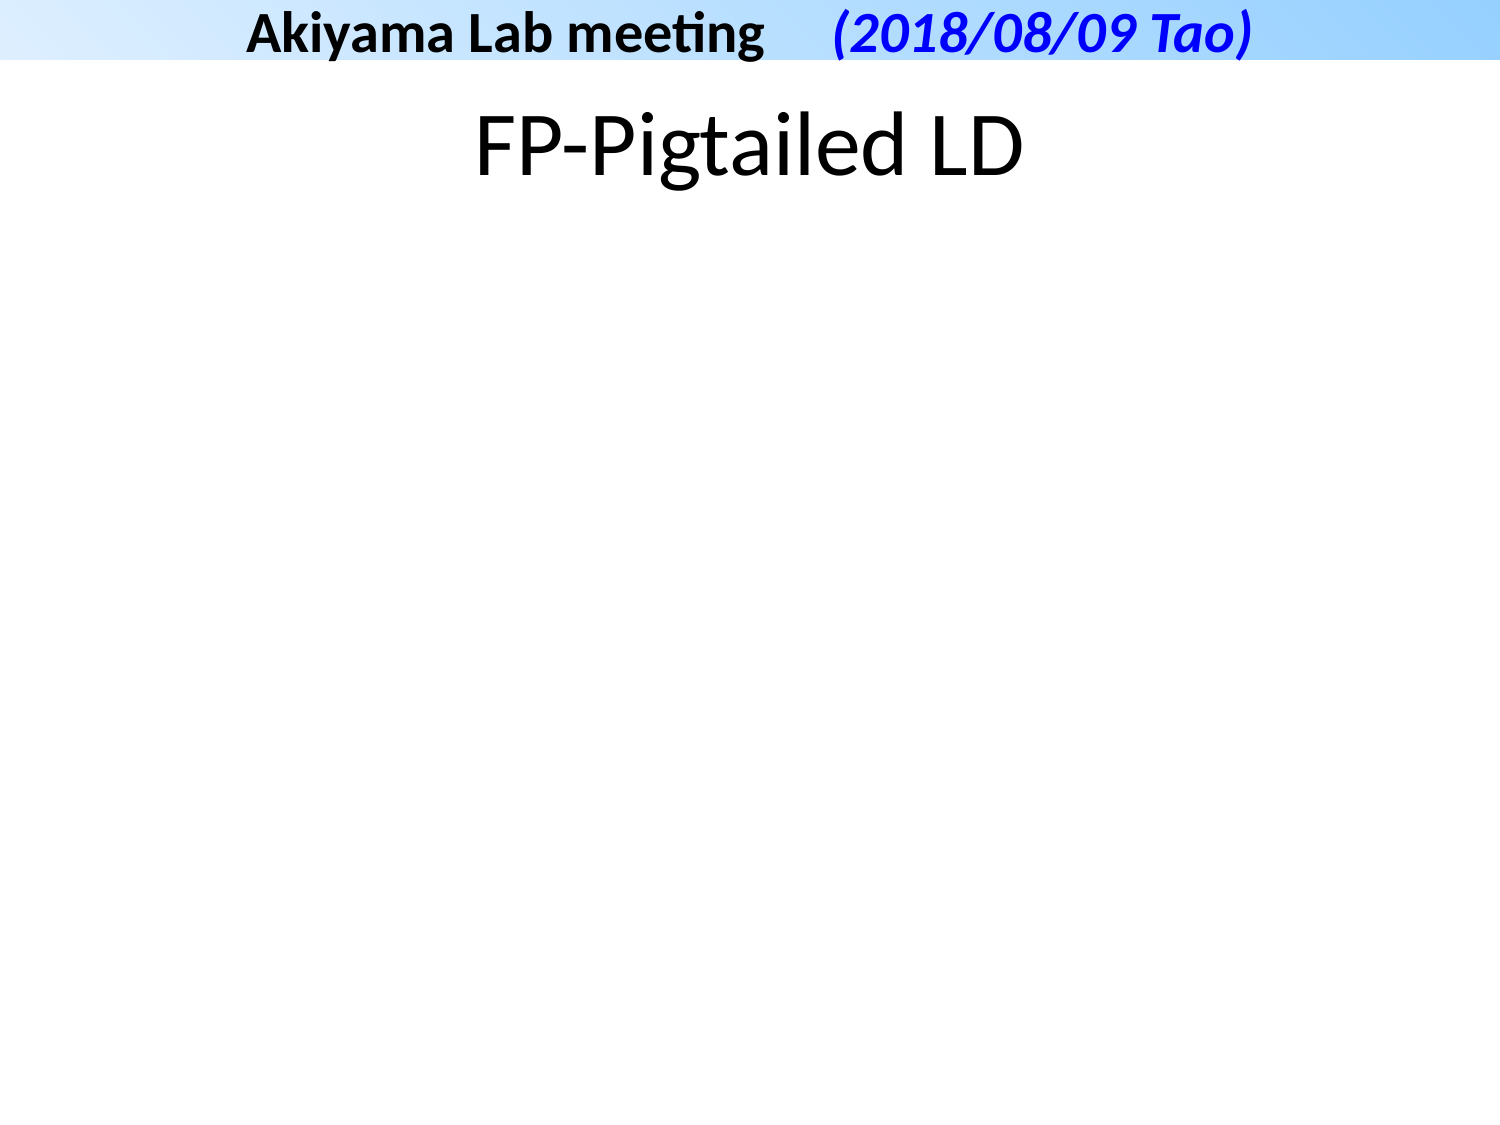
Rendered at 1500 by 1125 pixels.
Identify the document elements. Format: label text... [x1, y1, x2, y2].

text_box Akiyama Lab meeting (2018/08/09 Tao) [0, 0, 1500, 60]
title FP-Pigtailed LD [75, 60, 1425, 233]
